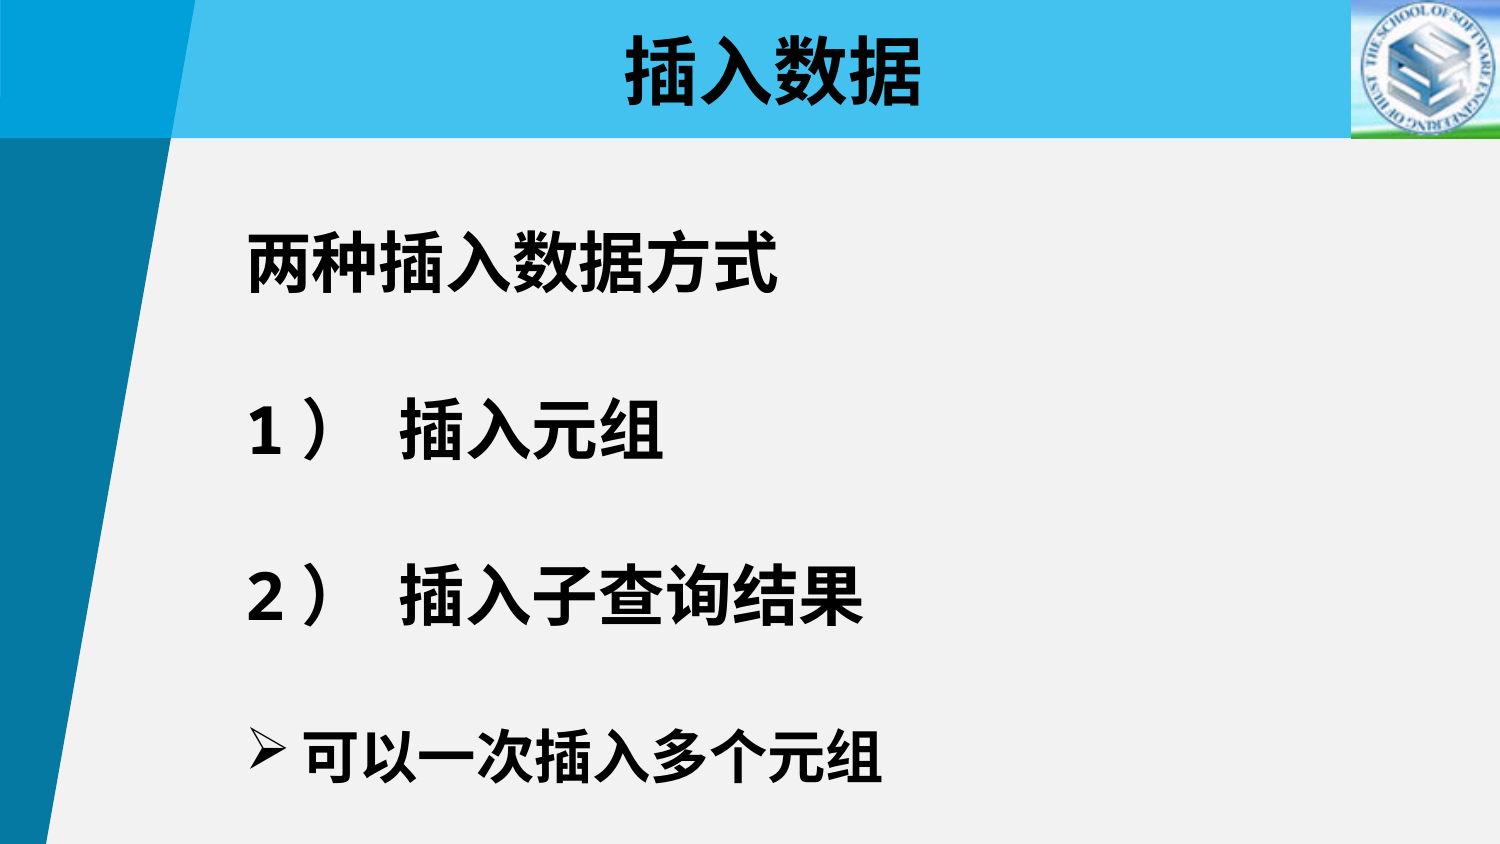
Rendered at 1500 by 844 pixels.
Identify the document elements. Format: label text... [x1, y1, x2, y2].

picture [1353, 0, 1500, 139]
list 两种插入数据方式 1） 插入元组 2） 插入子查询结果 可以一次插入多个元组 [230, 173, 1353, 788]
title 插入数据 [194, 0, 1353, 139]
